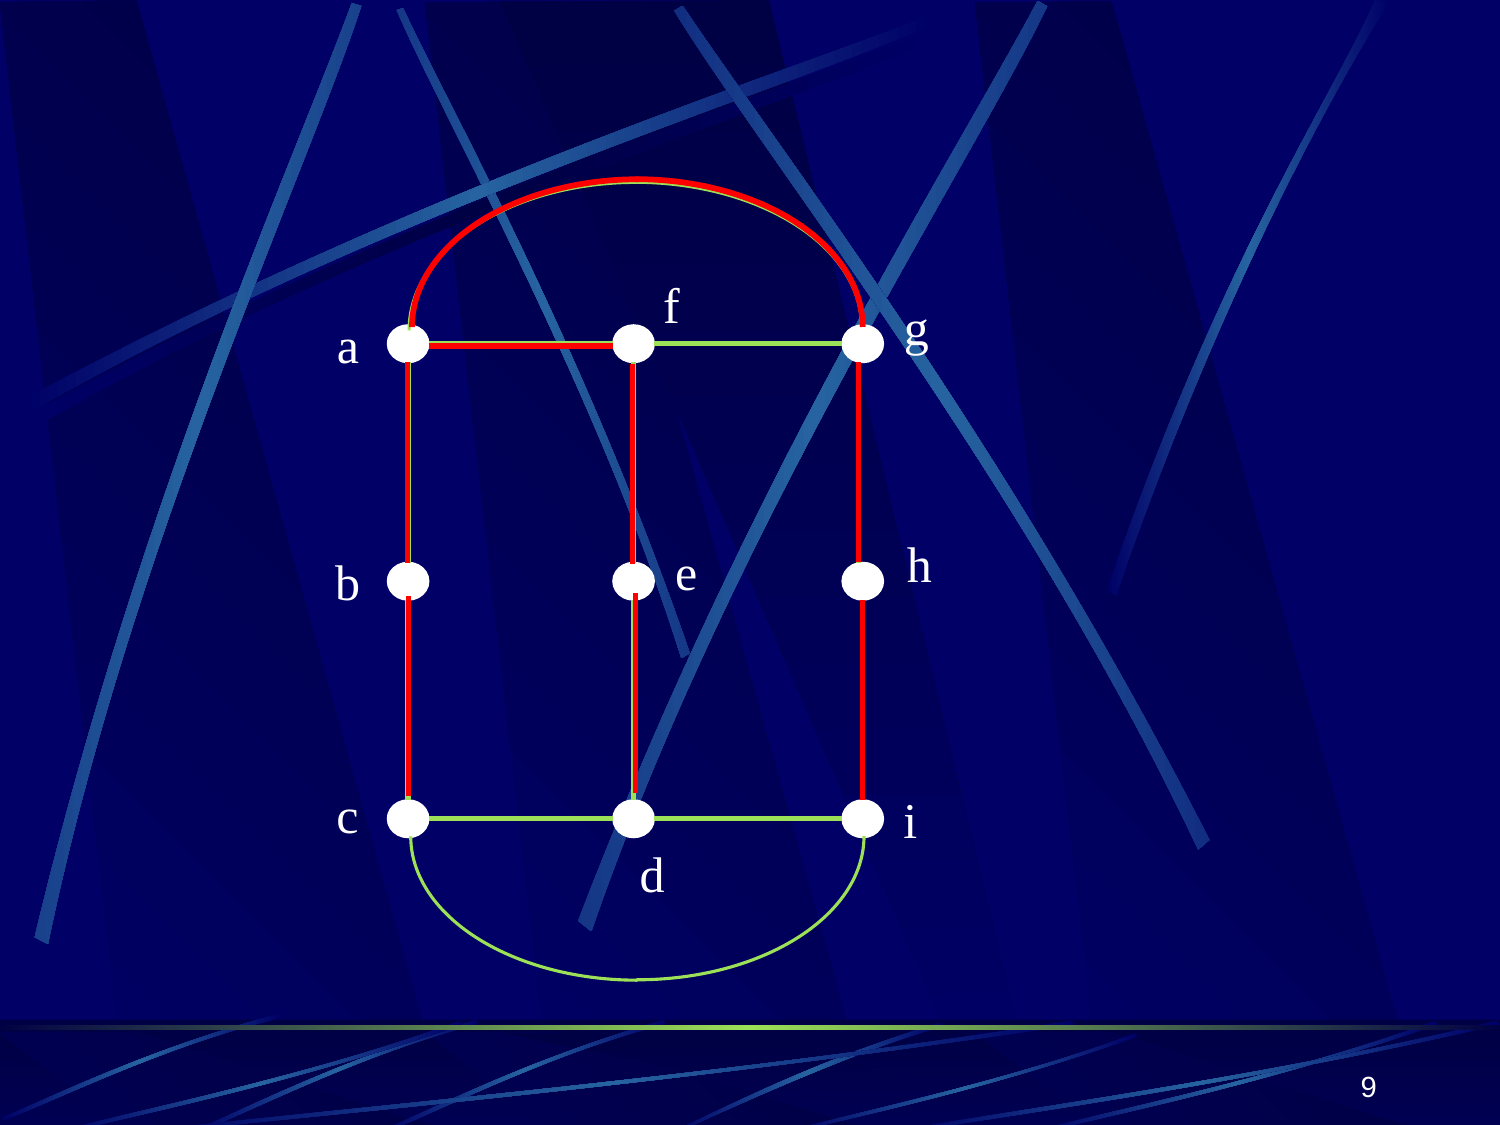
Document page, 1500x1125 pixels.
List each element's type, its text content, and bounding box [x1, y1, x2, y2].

text_box [612, 562, 655, 600]
text_box [866, 325, 884, 363]
text_box b [320, 543, 375, 619]
slide_number 9 [1079, 1035, 1392, 1111]
text_box i [888, 780, 933, 856]
text_box g [889, 288, 944, 363]
text_box [409, 836, 636, 982]
text_box c [321, 775, 374, 851]
text_box h [892, 524, 947, 600]
text_box [842, 800, 884, 838]
text_box [613, 800, 654, 836]
text_box a [322, 305, 375, 381]
text_box [387, 562, 429, 600]
text_box [387, 800, 429, 838]
text_box [636, 836, 866, 982]
text_box [842, 562, 884, 600]
text_box e [660, 532, 713, 608]
text_box d [624, 835, 680, 911]
text_box [387, 325, 409, 363]
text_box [409, 179, 866, 475]
